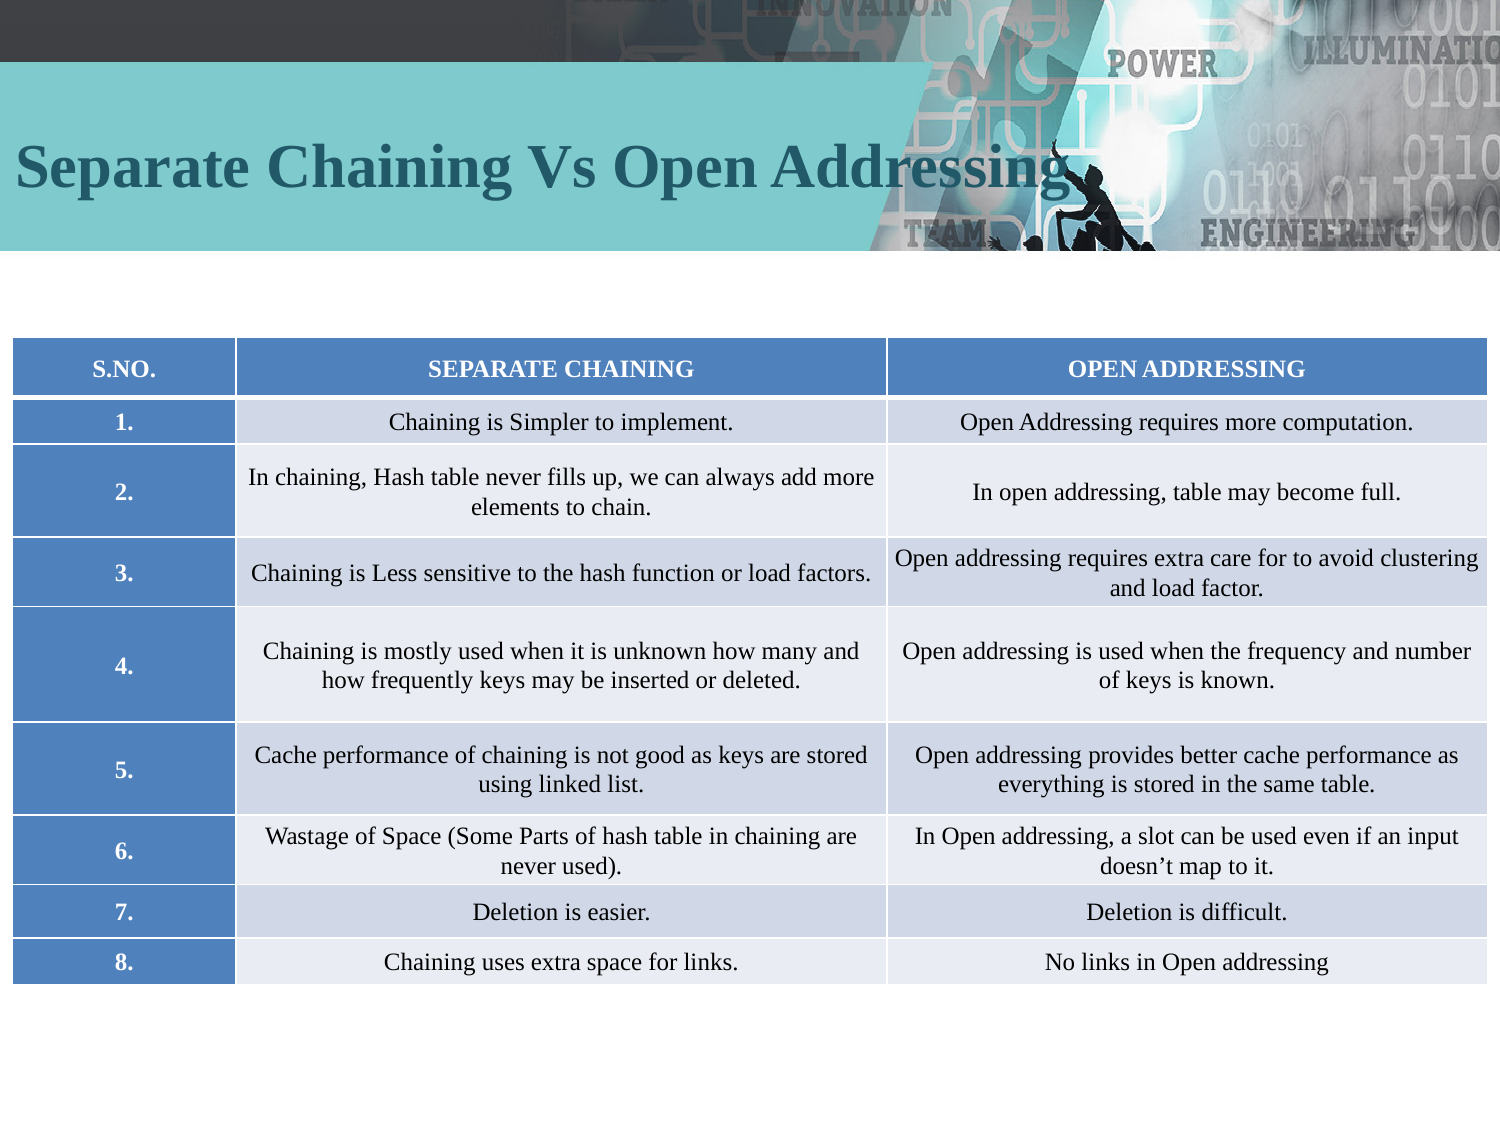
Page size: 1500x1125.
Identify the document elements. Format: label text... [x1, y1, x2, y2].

table_header S.NO. [13, 338, 235, 395]
table_cell Open Addressing requires more computation. [888, 400, 1487, 443]
table_cell 7. [13, 885, 235, 937]
table_cell In Open addressing, a slot can be used even if an input doesn’t map to it. [888, 816, 1487, 884]
table_cell 1. [13, 400, 235, 443]
table_cell In open addressing, table may become full. [888, 445, 1487, 536]
table_header OPEN ADDRESSING [888, 338, 1487, 395]
table_cell Chaining uses extra space for links. [237, 939, 886, 984]
table_cell 3. [13, 538, 235, 606]
title Separate Chaining Vs Open Addressing [0, 99, 1427, 226]
table_header SEPARATE CHAINING [237, 338, 886, 395]
table_cell Open addressing provides better cache performance as everything is stored in the same table. [888, 723, 1487, 814]
table_cell No links in Open addressing [888, 939, 1487, 984]
table_cell Cache performance of chaining is not good as keys are stored using linked list. [237, 723, 886, 814]
table_cell 8. [13, 939, 235, 984]
table_cell Open addressing requires extra care for to avoid clustering and load factor. [888, 538, 1487, 606]
table_cell 4. [13, 607, 235, 721]
table_cell Open addressing is used when the frequency and number of keys is known. [888, 607, 1487, 721]
table_cell Wastage of Space (Some Parts of hash table in chaining are never used). [237, 816, 886, 884]
table_cell Deletion is easier. [237, 885, 886, 937]
table_cell Chaining is Simpler to implement. [237, 400, 886, 443]
table_cell In chaining, Hash table never fills up, we can always add more elements to chain. [237, 445, 886, 536]
table_cell 2. [13, 445, 235, 536]
table_cell 6. [13, 816, 235, 884]
table_cell Chaining is mostly used when it is unknown how many and how frequently keys may be inserted or deleted. [237, 607, 886, 721]
table_cell Deletion is difficult. [888, 885, 1487, 937]
table_cell Chaining is Less sensitive to the hash function or load factors. [237, 538, 886, 606]
picture [0, 0, 1500, 1125]
table_cell 5. [13, 723, 235, 814]
